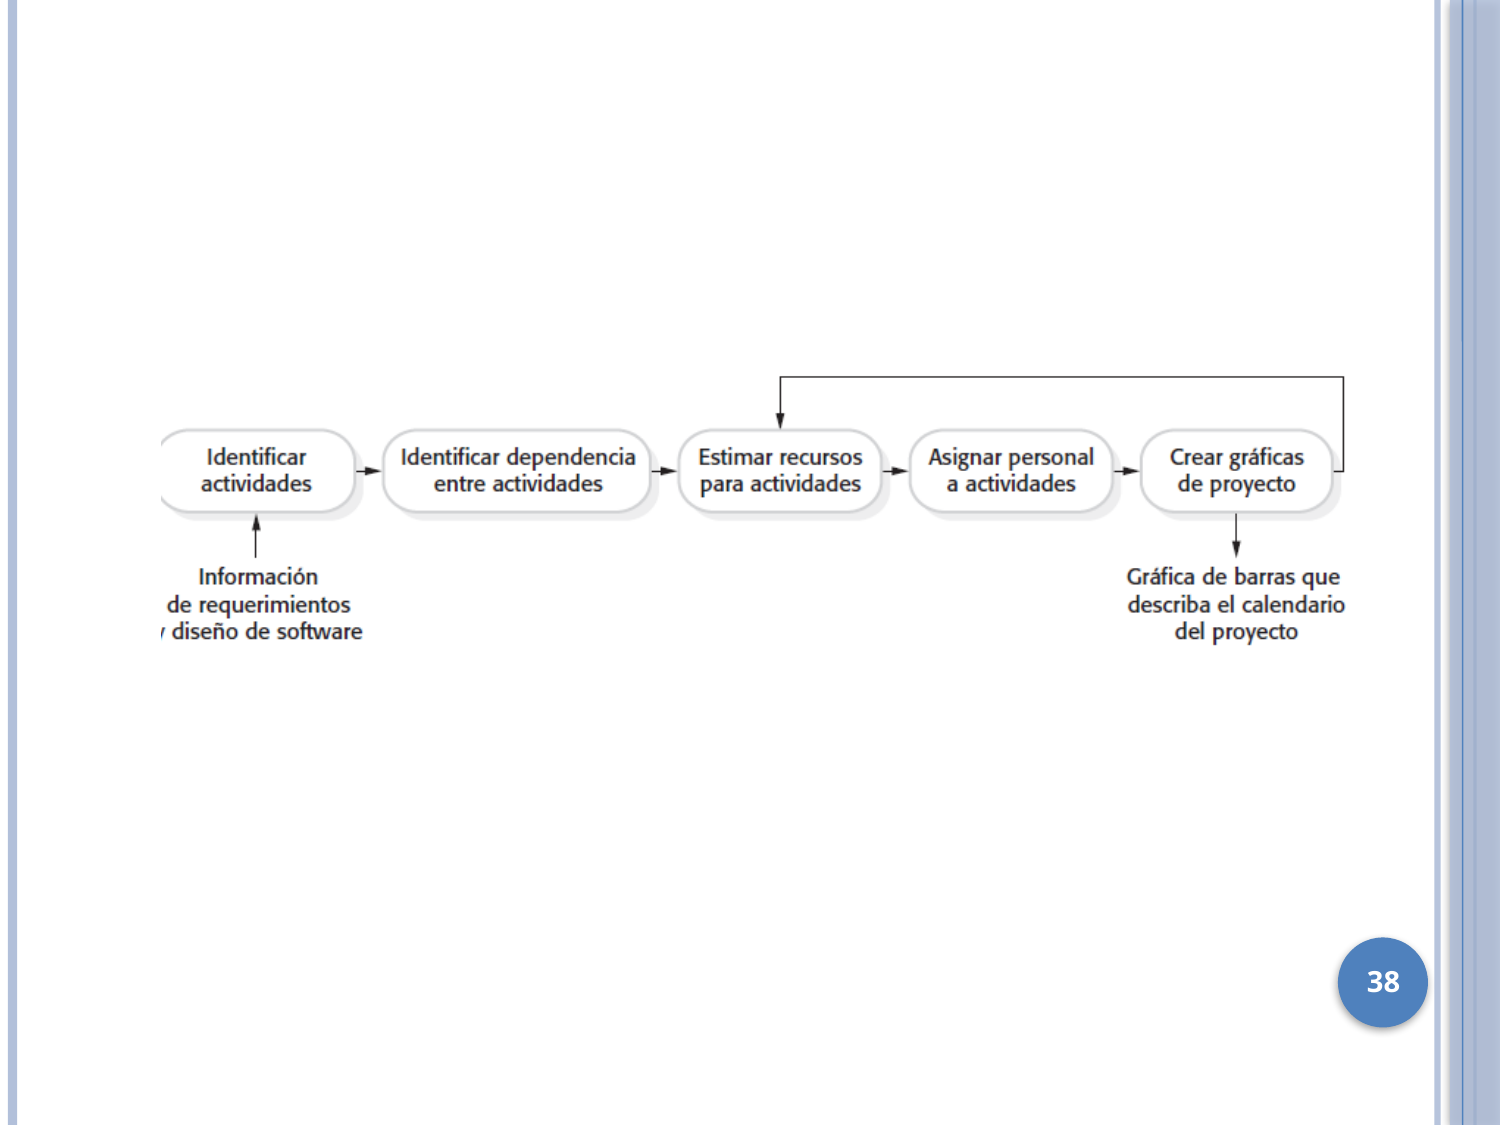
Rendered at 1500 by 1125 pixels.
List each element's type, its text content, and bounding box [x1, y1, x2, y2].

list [160, 341, 1387, 663]
slide_number 38 [1333, 940, 1434, 1027]
